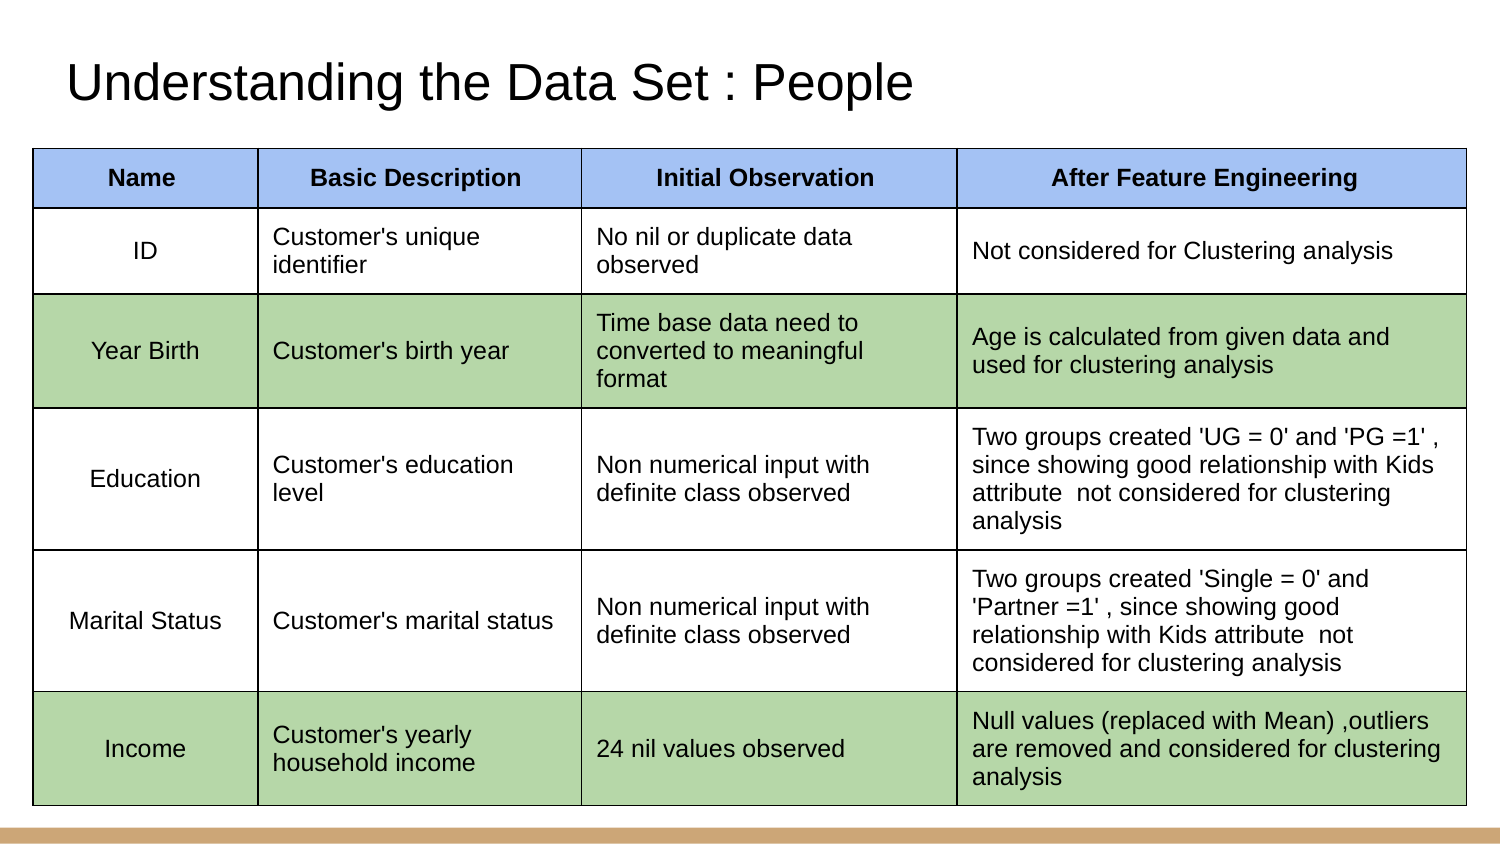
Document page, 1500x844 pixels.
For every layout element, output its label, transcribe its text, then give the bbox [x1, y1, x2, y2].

table_cell Customer's yearly household income [259, 692, 581, 805]
table_cell Non numerical input with definite class observed [582, 409, 956, 549]
table_cell Education [34, 409, 257, 549]
table_header Basic Description [259, 149, 581, 207]
table_cell Customer's unique identifier [259, 209, 581, 293]
table_cell ID [34, 209, 257, 293]
table_cell Income [34, 692, 257, 805]
table_cell Not considered for Clustering analysis [958, 209, 1466, 293]
table_cell Two groups created 'UG = 0' and 'PG =1' , since showing good relationship with Kids attribute not considered for clustering analysis [958, 409, 1466, 549]
table_header After Feature Engineering [958, 149, 1466, 207]
title Understanding the Data Set : People [51, 11, 1449, 148]
table_header Initial Observation [582, 149, 956, 207]
table_header Name [34, 149, 257, 207]
table_cell Age is calculated from given data and used for clustering analysis [958, 295, 1466, 407]
table_cell Time base data need to converted to meaningful format [582, 295, 956, 407]
table_cell Year Birth [34, 295, 257, 407]
table_cell 24 nil values observed [582, 692, 956, 805]
table_cell Non numerical input with definite class observed [582, 551, 956, 691]
table_cell Marital Status [34, 551, 257, 691]
table_cell Two groups created 'Single = 0' and 'Partner =1' , since showing good relationship with Kids attribute not considered for clustering analysis [958, 551, 1466, 691]
table_cell Customer's marital status [259, 551, 581, 691]
table_cell Customer's education level [259, 409, 581, 549]
table_cell No nil or duplicate data observed [582, 209, 956, 293]
table_cell Customer's birth year [259, 295, 581, 407]
table_cell Null values (replaced with Mean) ,outliers are removed and considered for clustering analysis [958, 692, 1466, 805]
